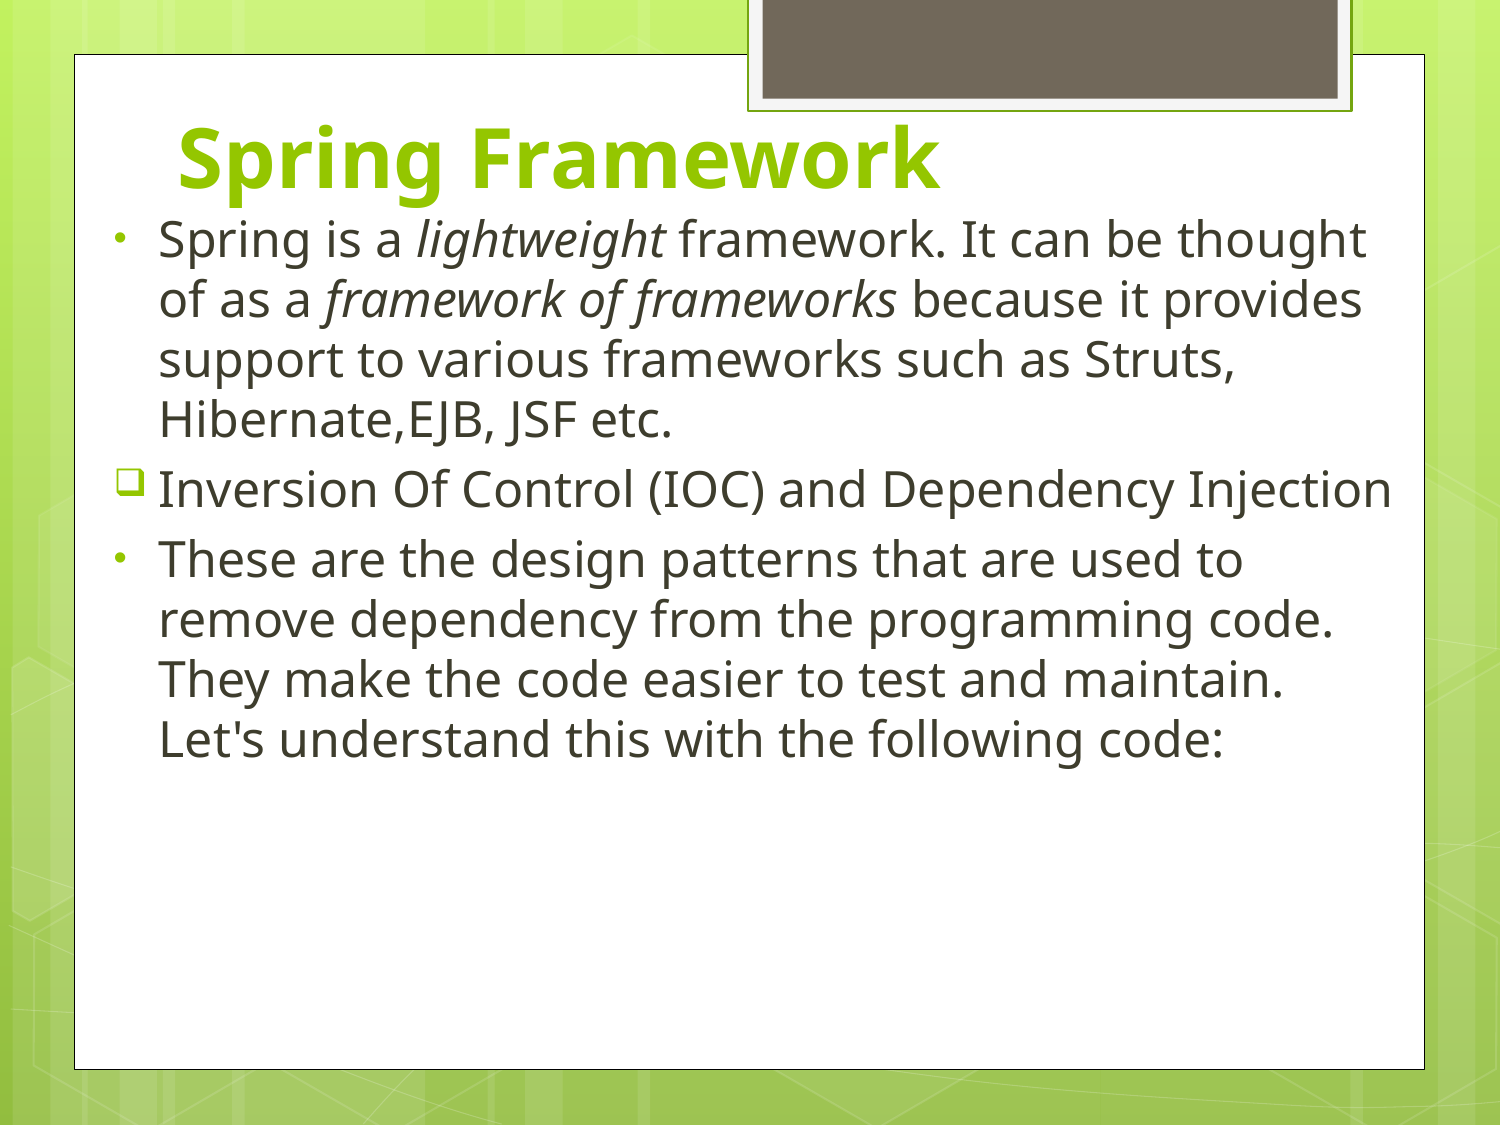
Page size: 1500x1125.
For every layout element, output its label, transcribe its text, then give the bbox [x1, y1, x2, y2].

title Spring Framework [162, 24, 1315, 200]
list Spring is a lightweight framework. It can be thought of as a framework of frameworks because it provides support to various frameworks such as Struts, Hibernate,EJB, JSF etc. Inversion Of Control (IOC) and Dependency Injection These are the design patterns that are used to remove dependency from the programming code. They make the code easier to test and maintain. Let's understand this with the following code: [87, 200, 1413, 1063]
